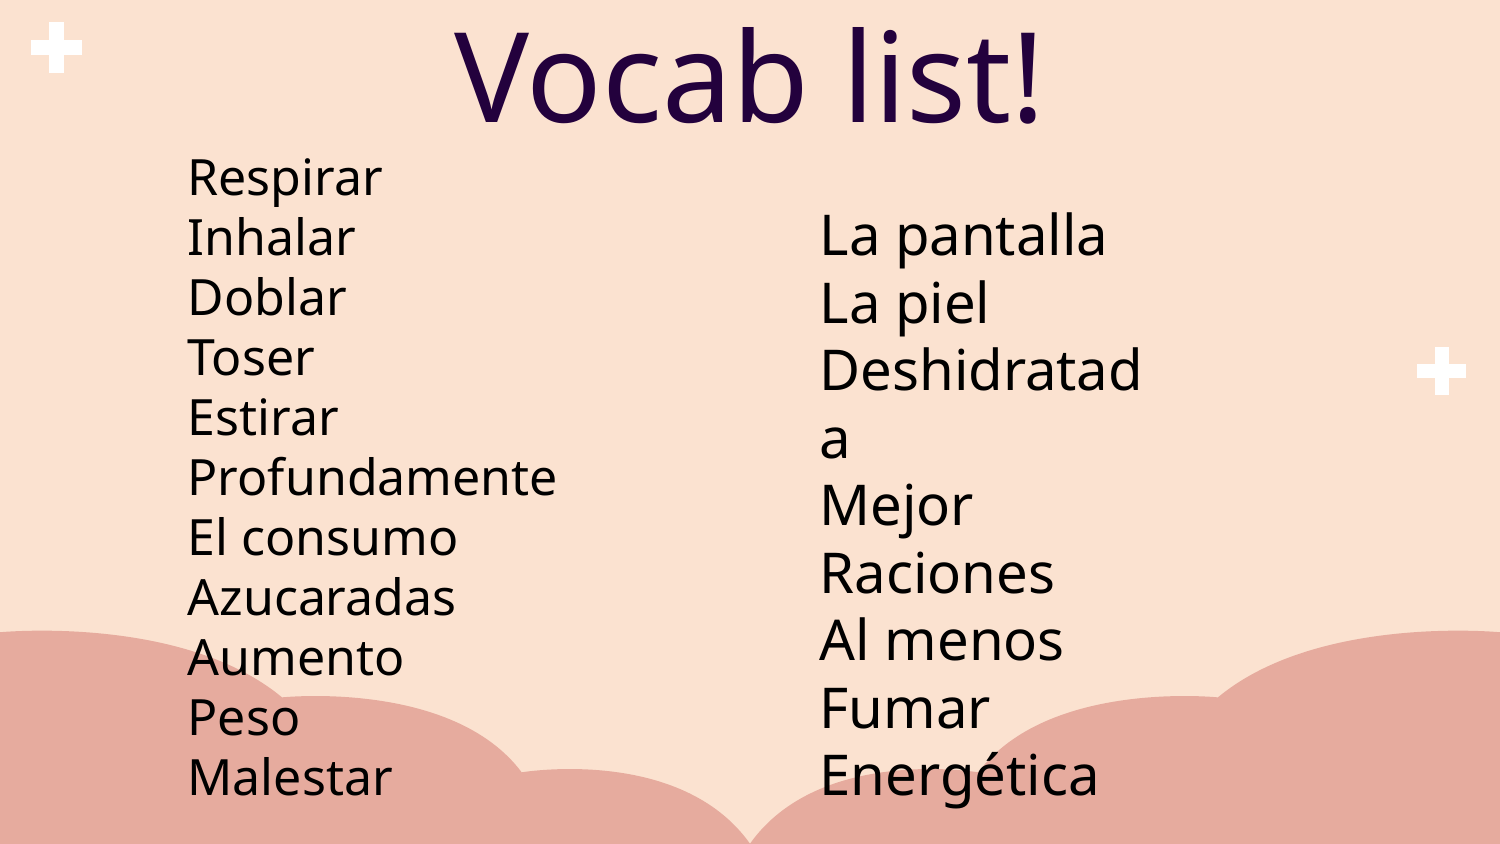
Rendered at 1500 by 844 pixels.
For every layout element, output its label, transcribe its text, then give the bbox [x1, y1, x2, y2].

subtitle La pantalla La piel Deshidratada Mejor Raciones Al menos Fumar Energética [804, 184, 1185, 807]
subtitle Respirar Inhalar Doblar Toser Estirar Profundamente El consumo Azucaradas Aumento Peso Malestar [172, 129, 674, 753]
title Vocab list! [350, 13, 1150, 162]
